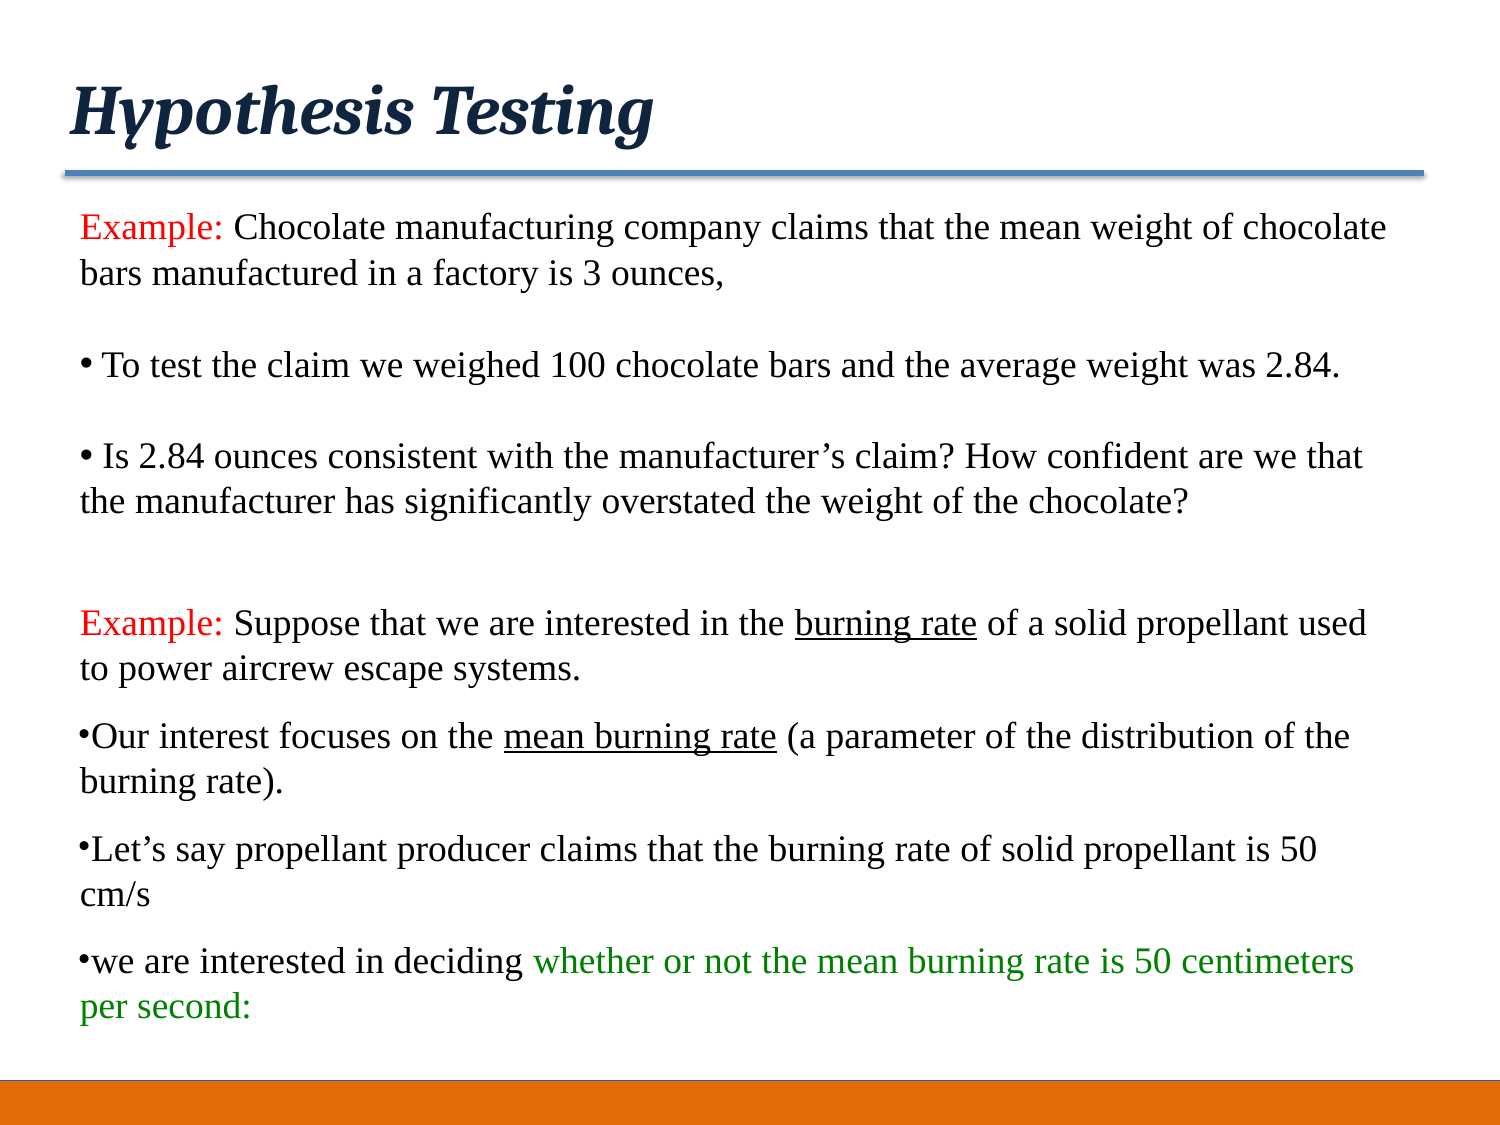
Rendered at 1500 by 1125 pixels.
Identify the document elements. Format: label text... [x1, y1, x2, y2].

text_box [0, 1082, 1500, 1125]
picture [56, 167, 68, 185]
text_box Example: Chocolate manufacturing company claims that the mean weight of chocolate bars manufactured in a factory is 3 ounces, To test the claim we weighed 100 chocolate bars and the average weight was 2.84. Is 2.84 ounces consistent with the manufacturer’s claim? How confident are we that the manufacturer has significantly overstated the weight of the chocolate? Example: Suppose that we are interested in the burning rate of a solid propellant used to power aircrew escape systems. Our interest focuses on the mean burning rate (a parameter of the distribution of the burning rate). Let’s say propellant producer claims that the burning rate of solid propellant is 50 cm/s we are interested in deciding whether or not the mean burning rate is 50 centimeters per second: [77, 200, 1411, 1026]
picture [732, 167, 1432, 185]
title Hypothesis Testing [68, 61, 732, 252]
